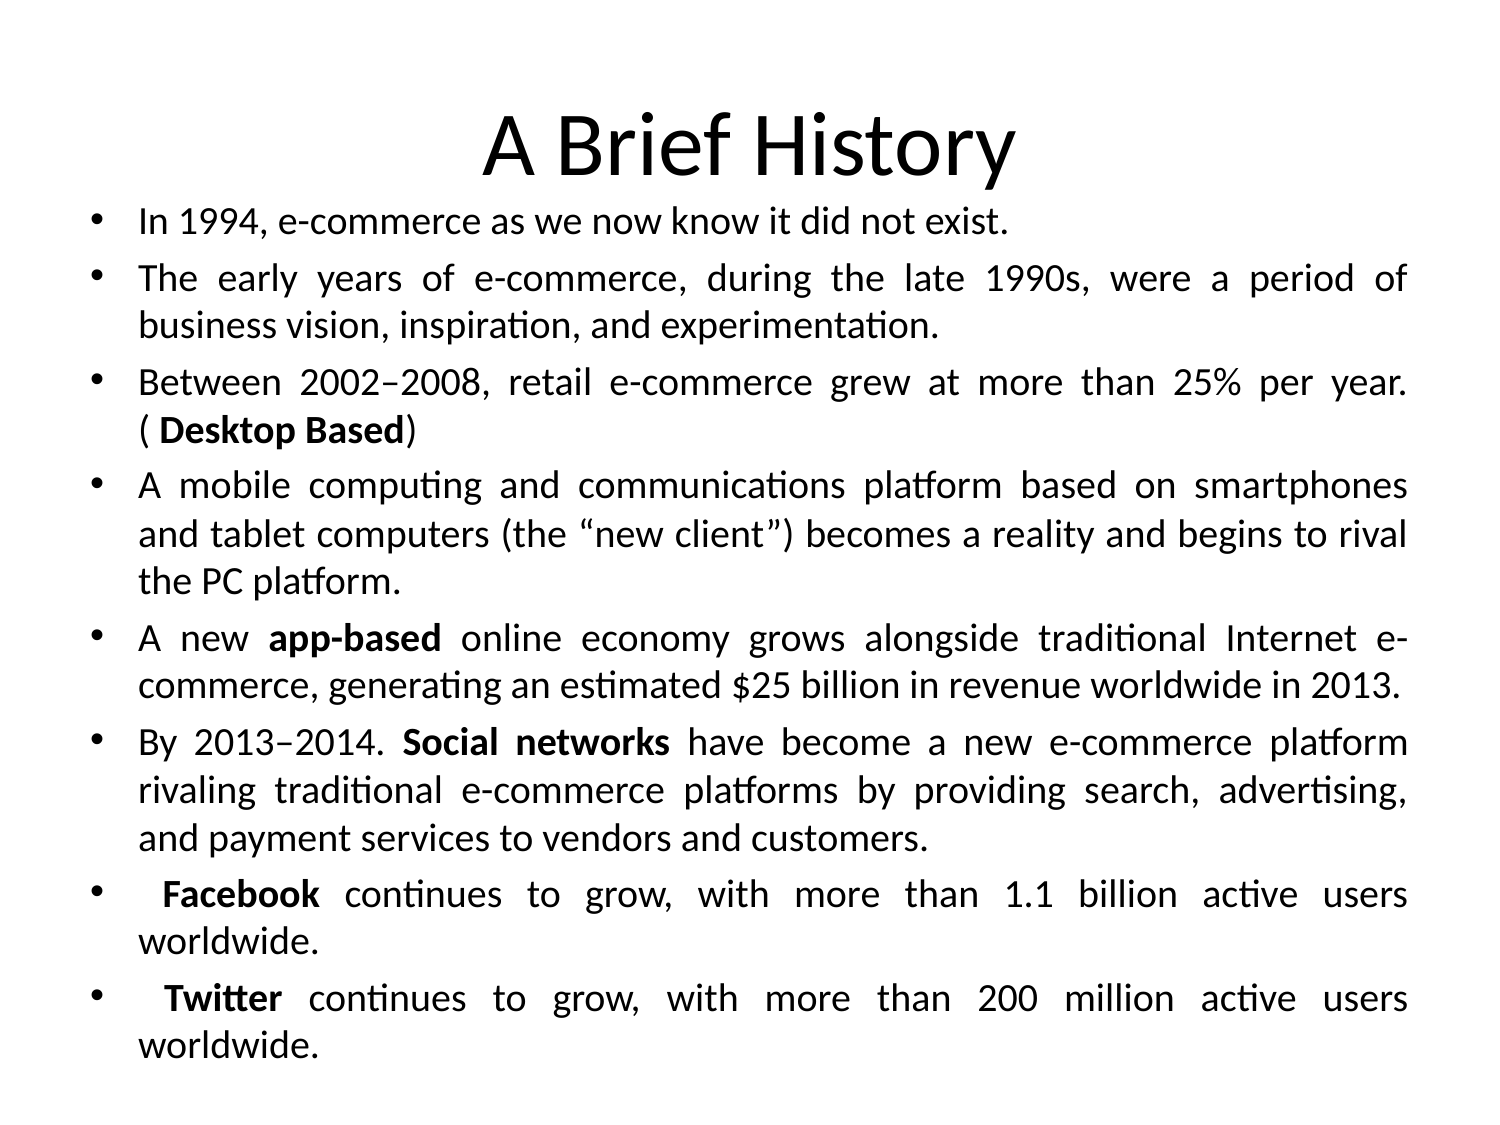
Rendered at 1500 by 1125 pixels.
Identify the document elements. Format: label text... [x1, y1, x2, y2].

title A Brief History [75, 45, 1425, 187]
list In 1994, e-commerce as we now know it did not exist. The early years of e-commerce, during the late 1990s, were a period of business vision, inspiration, and experimentation. Between 2002–2008, retail e-commerce grew at more than 25% per year. ( Desktop Based) A mobile computing and communications platform based on smartphones and tablet computers (the “new client”) becomes a reality and begins to rival the PC platform. A new app-based online economy grows alongside traditional Internet e-commerce, generating an estimated $25 billion in revenue worldwide in 2013. By 2013–2014. Social networks have become a new e-commerce platform rivaling traditional e-commerce platforms by providing search, advertising, and payment services to vendors and customers. Facebook continues to grow, with more than 1.1 billion active users worldwide. Twitter continues to grow, with more than 200 million active users worldwide. [75, 187, 1425, 1125]
